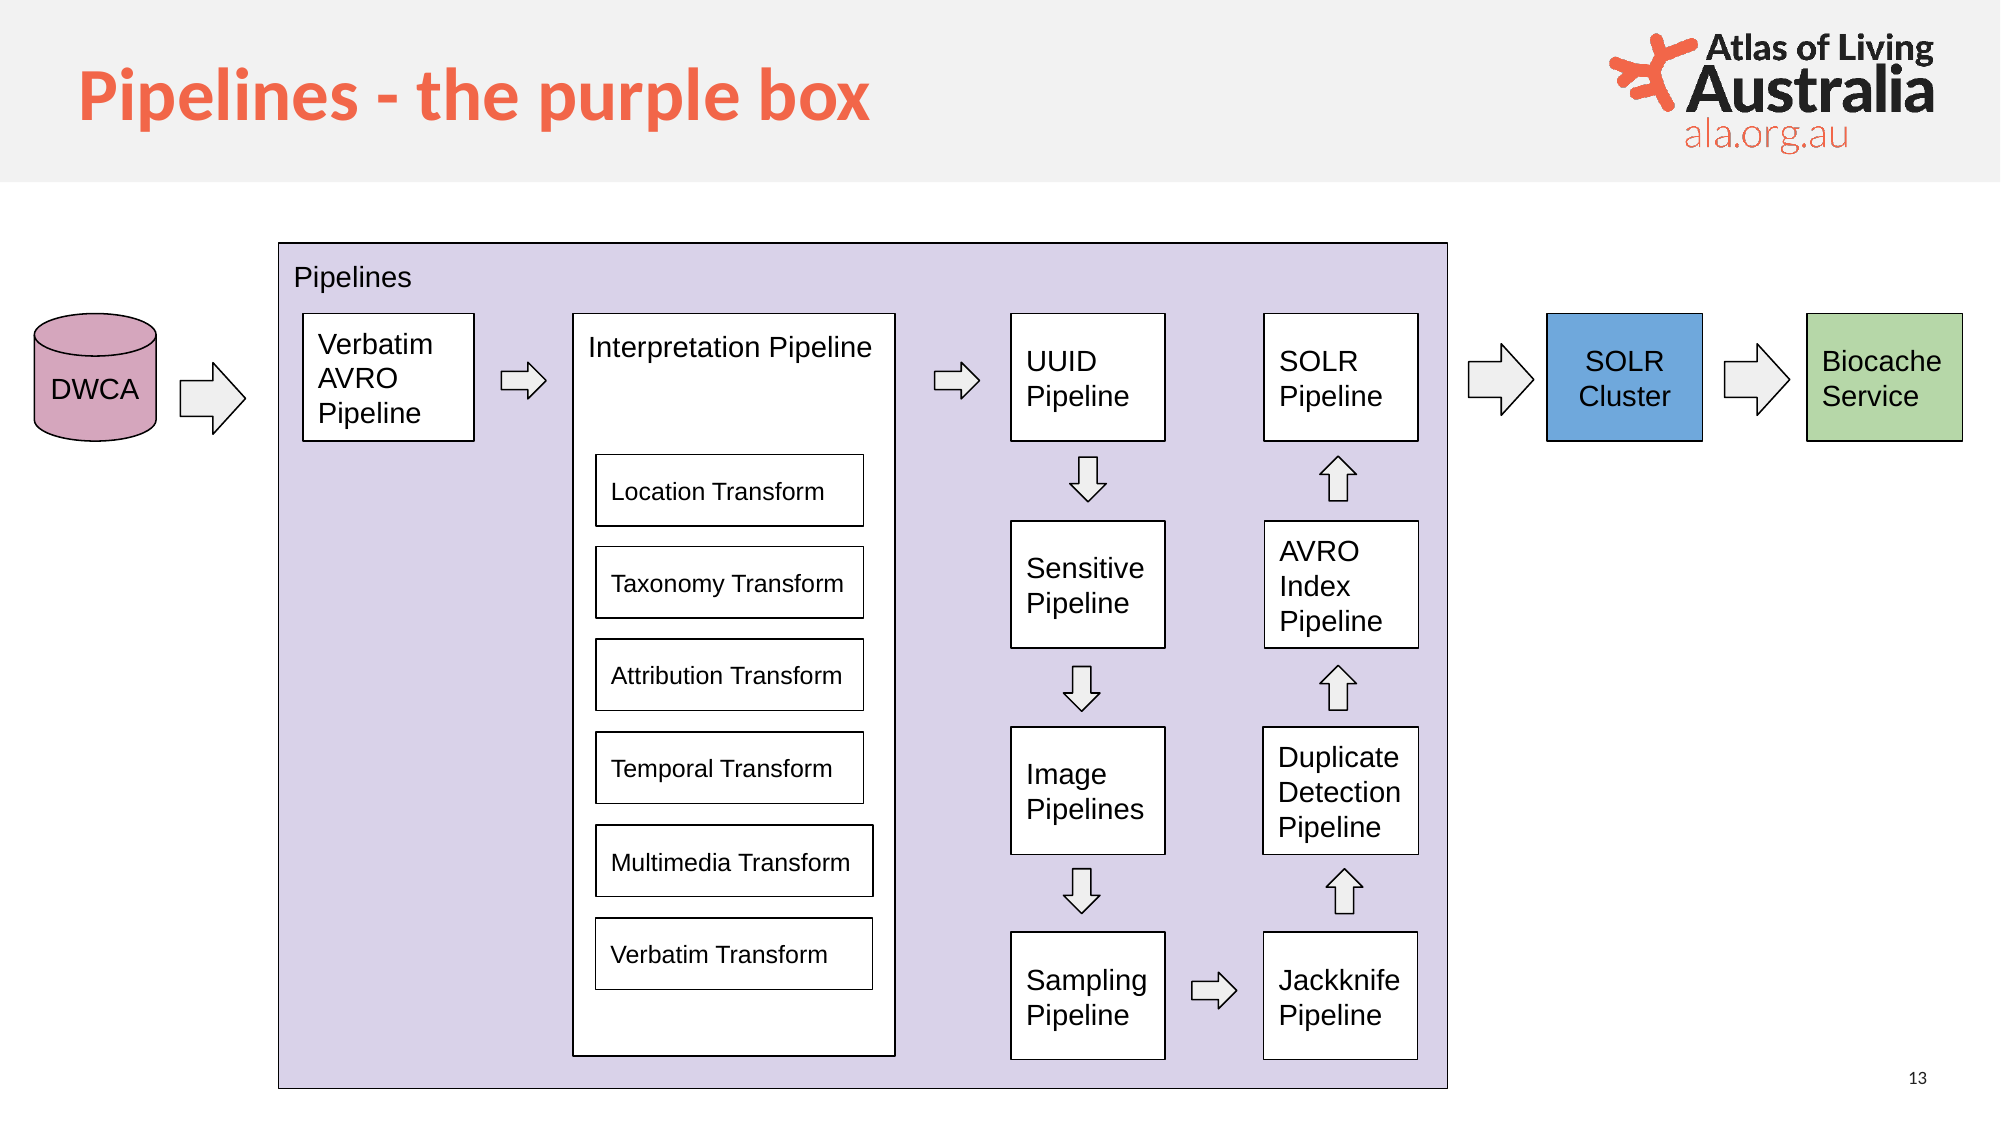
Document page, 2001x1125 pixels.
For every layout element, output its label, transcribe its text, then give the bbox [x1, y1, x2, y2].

text_box Verbatim Transform [595, 918, 873, 990]
text_box Biocache Service [1806, 313, 1963, 442]
text_box [1063, 868, 1101, 914]
text_box [1069, 457, 1107, 502]
text_box [1468, 343, 1534, 416]
text_box Interpretation Pipeline [573, 313, 895, 1056]
text_box DWCA [34, 313, 157, 442]
text_box Verbatim AVRO Pipeline [303, 313, 475, 442]
text_box SOLR Pipeline [1264, 313, 1419, 442]
text_box Multimedia Transform [595, 825, 873, 897]
title Pipelines - the purple box [78, 29, 1539, 153]
text_box Image Pipelines [1010, 726, 1165, 855]
text_box [1319, 456, 1357, 501]
slide_number ‹#› [1866, 1058, 1932, 1096]
text_box Temporal Transform [595, 732, 864, 804]
text_box Attribution Transform [595, 638, 864, 711]
text_box UUID Pipeline [1010, 313, 1165, 442]
text_box Sensitive Pipeline [1010, 520, 1165, 649]
text_box [501, 362, 547, 399]
text_box Jackknife Pipeline [1263, 931, 1418, 1060]
text_box Sampling Pipeline [1010, 931, 1165, 1060]
text_box [1063, 666, 1101, 712]
text_box Taxonomy Transform [595, 546, 864, 619]
text_box [180, 362, 246, 435]
text_box Pipelines [278, 243, 1448, 1089]
text_box Duplicate Detection Pipeline [1263, 726, 1419, 855]
text_box AVRO Index Pipeline [1264, 520, 1419, 649]
text_box [1191, 972, 1237, 1009]
text_box Location Transform [595, 454, 864, 527]
text_box [1724, 343, 1790, 416]
text_box [1326, 868, 1363, 914]
picture [1590, 14, 1952, 173]
text_box SOLR Cluster [1547, 313, 1703, 442]
text_box [1319, 665, 1357, 711]
text_box [934, 362, 980, 399]
